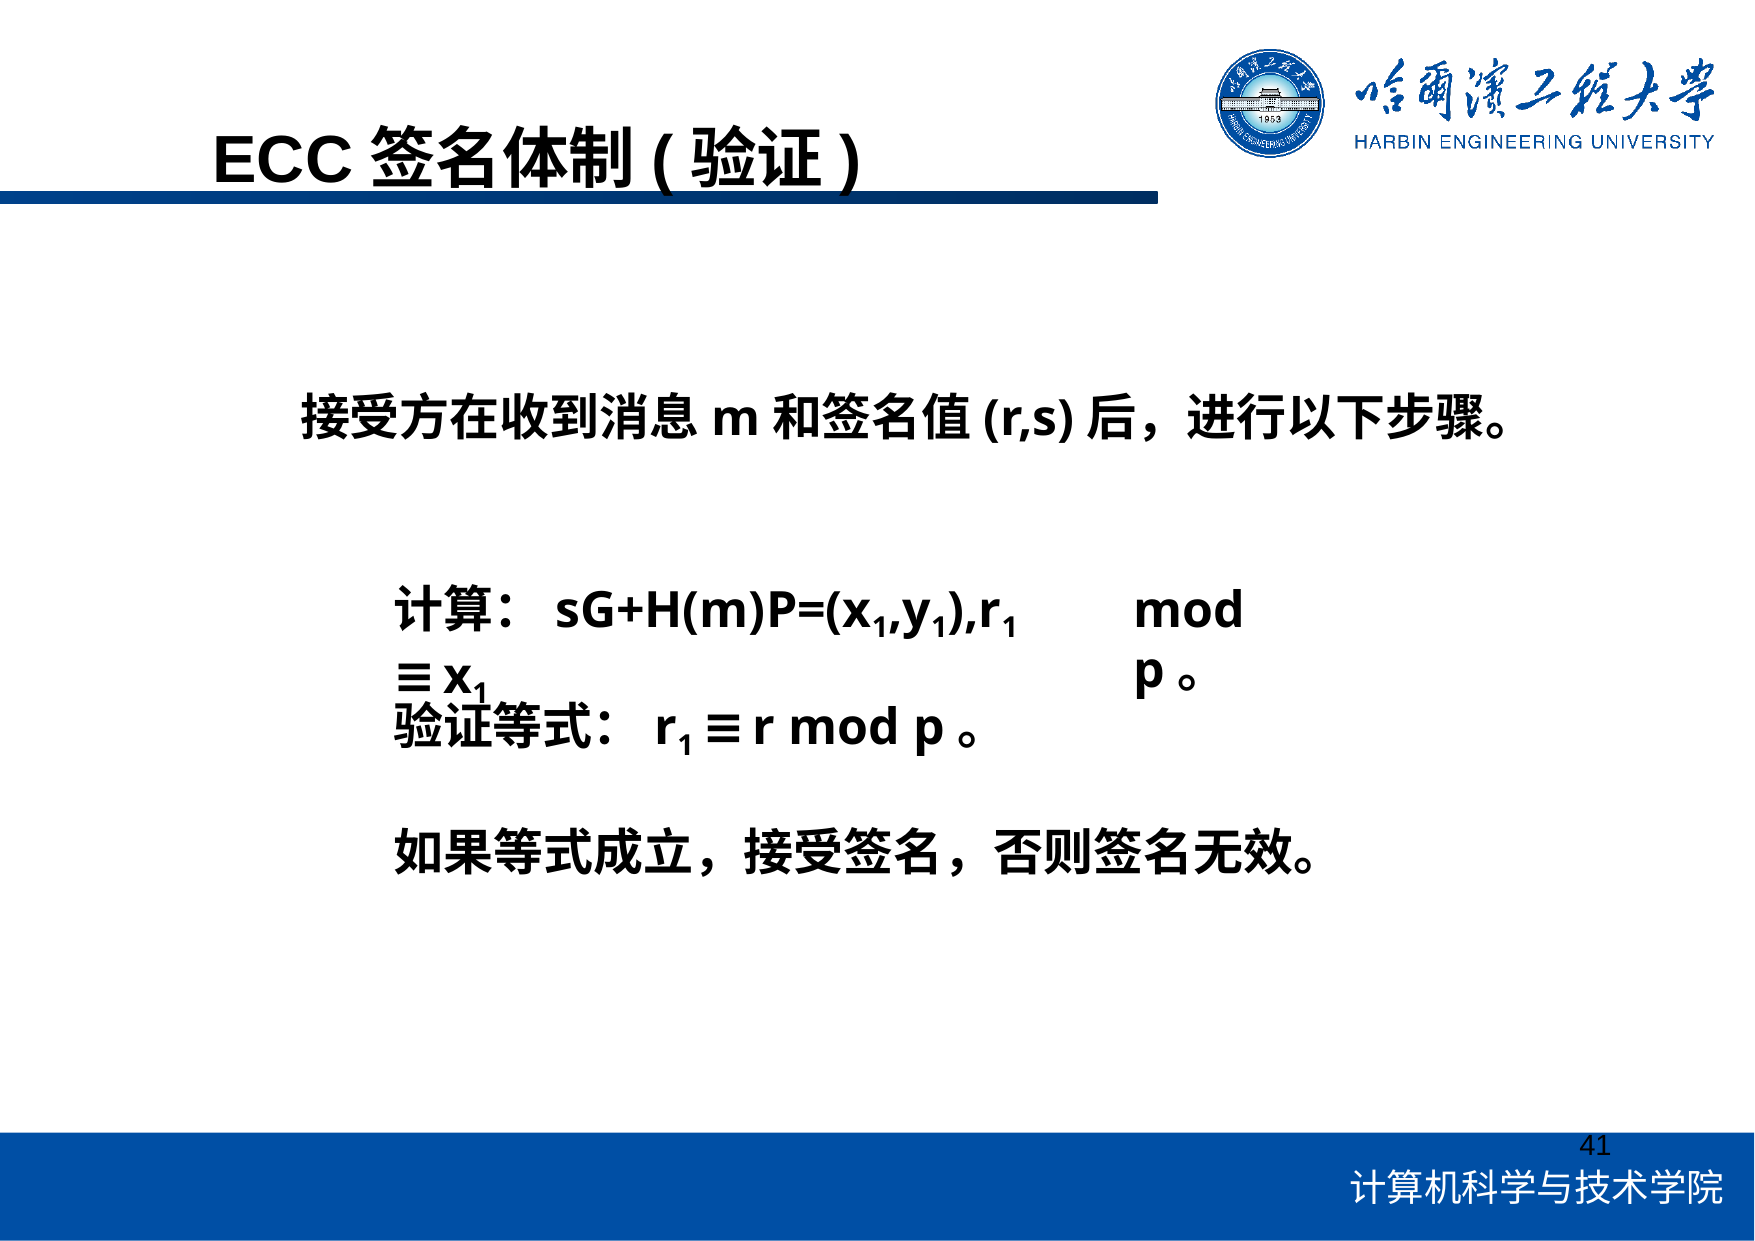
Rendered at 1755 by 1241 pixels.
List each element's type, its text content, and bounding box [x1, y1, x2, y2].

slide_number 41 [1575, 1127, 1616, 1241]
picture [1190, 30, 1739, 176]
text_box 验证等式：r1 ≡r mod p。 如果等式成立，接受签名，否则签名无效。 [391, 692, 1350, 880]
text_box 接受方在收到消息m和签名值(r,s)后，进行以下步骤。 [152, 383, 1553, 446]
text_box 计算：sG+H(m)P=(x1,y1),r1 ≡x1 [391, 575, 1111, 692]
title ECC签名体制(验证) [210, 113, 868, 324]
text_box mod p。 [1131, 575, 1313, 692]
